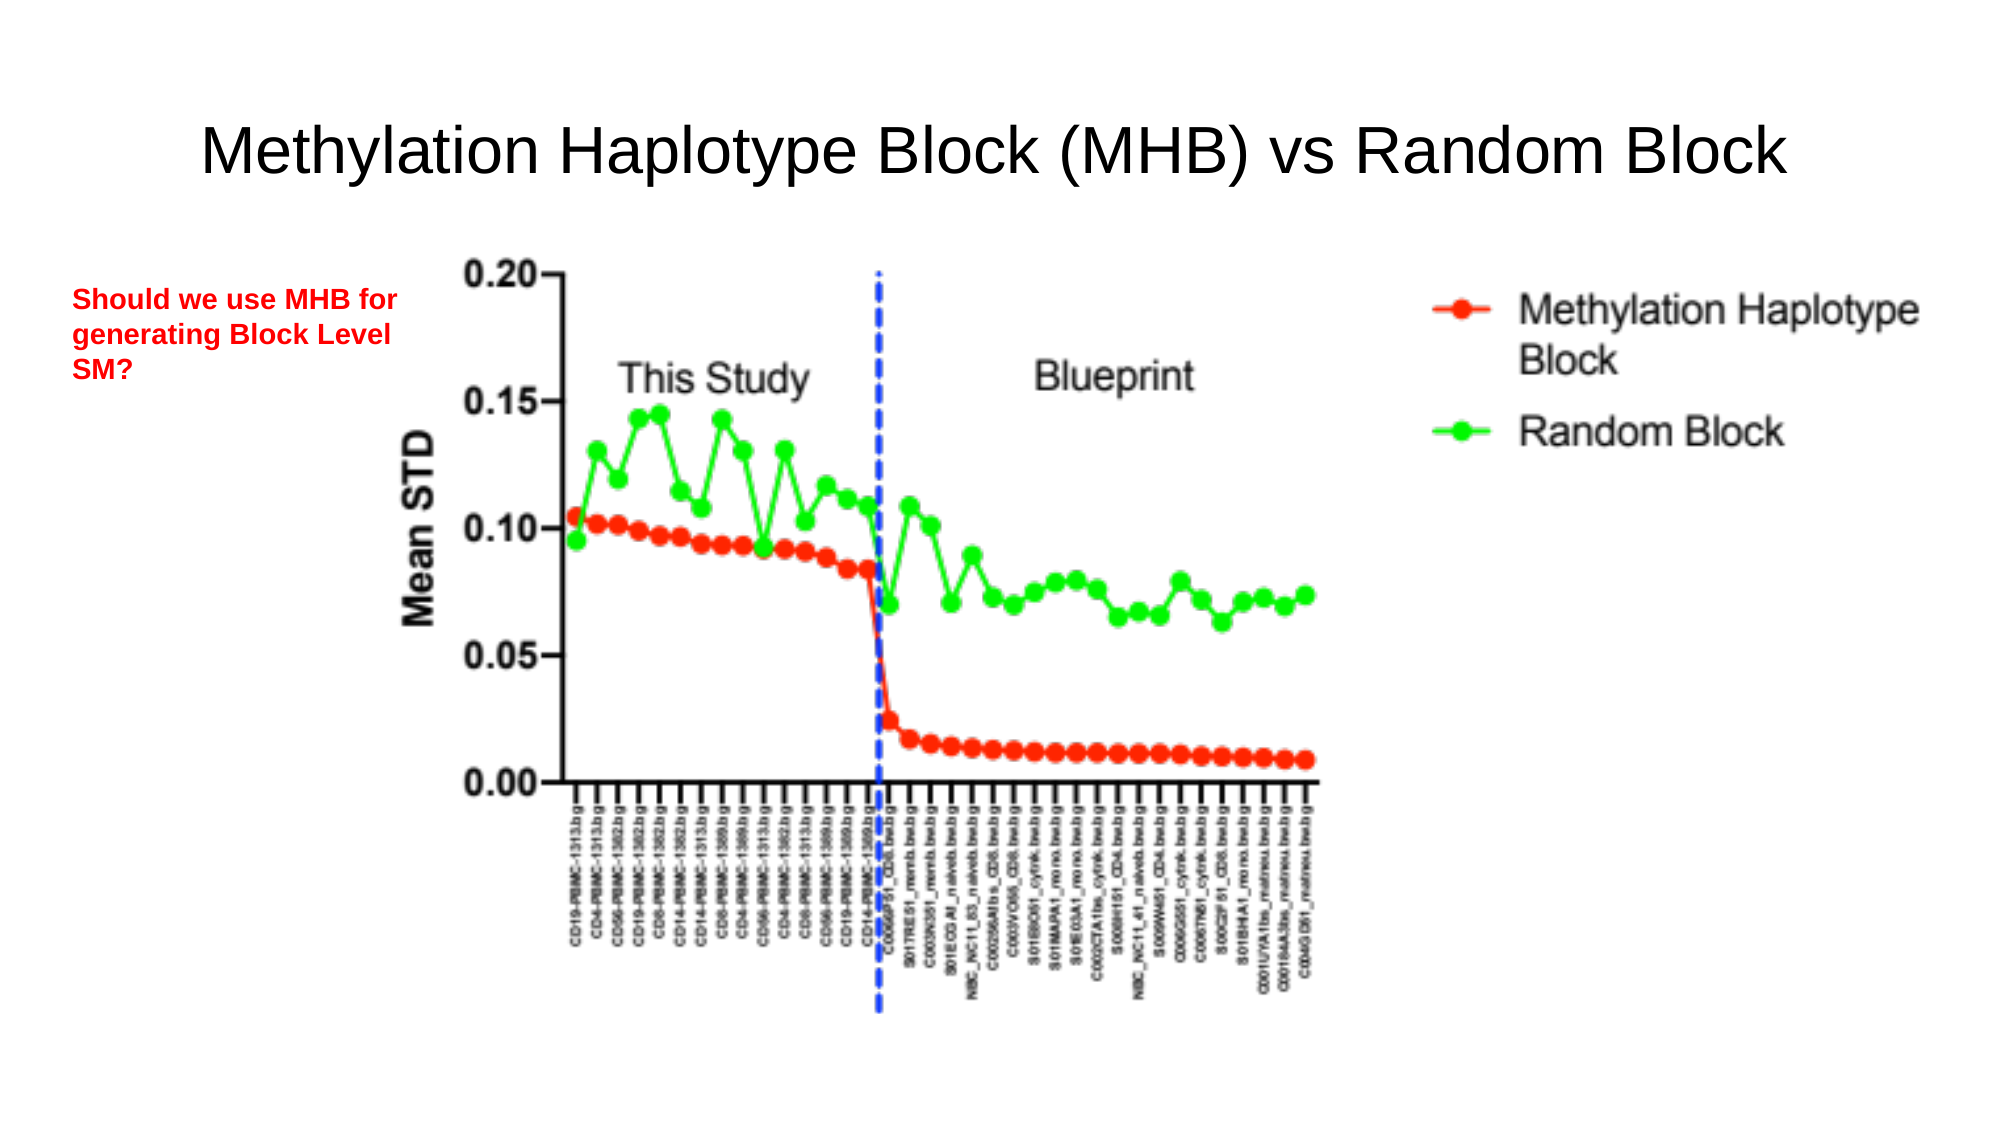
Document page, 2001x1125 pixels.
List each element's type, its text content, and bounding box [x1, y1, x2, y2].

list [378, 232, 1943, 1014]
title Methylation Haplotype Block (MHB) vs Random Block [132, 42, 1858, 261]
text_box Should we use MHB for generating Block Level SM? [57, 273, 378, 393]
